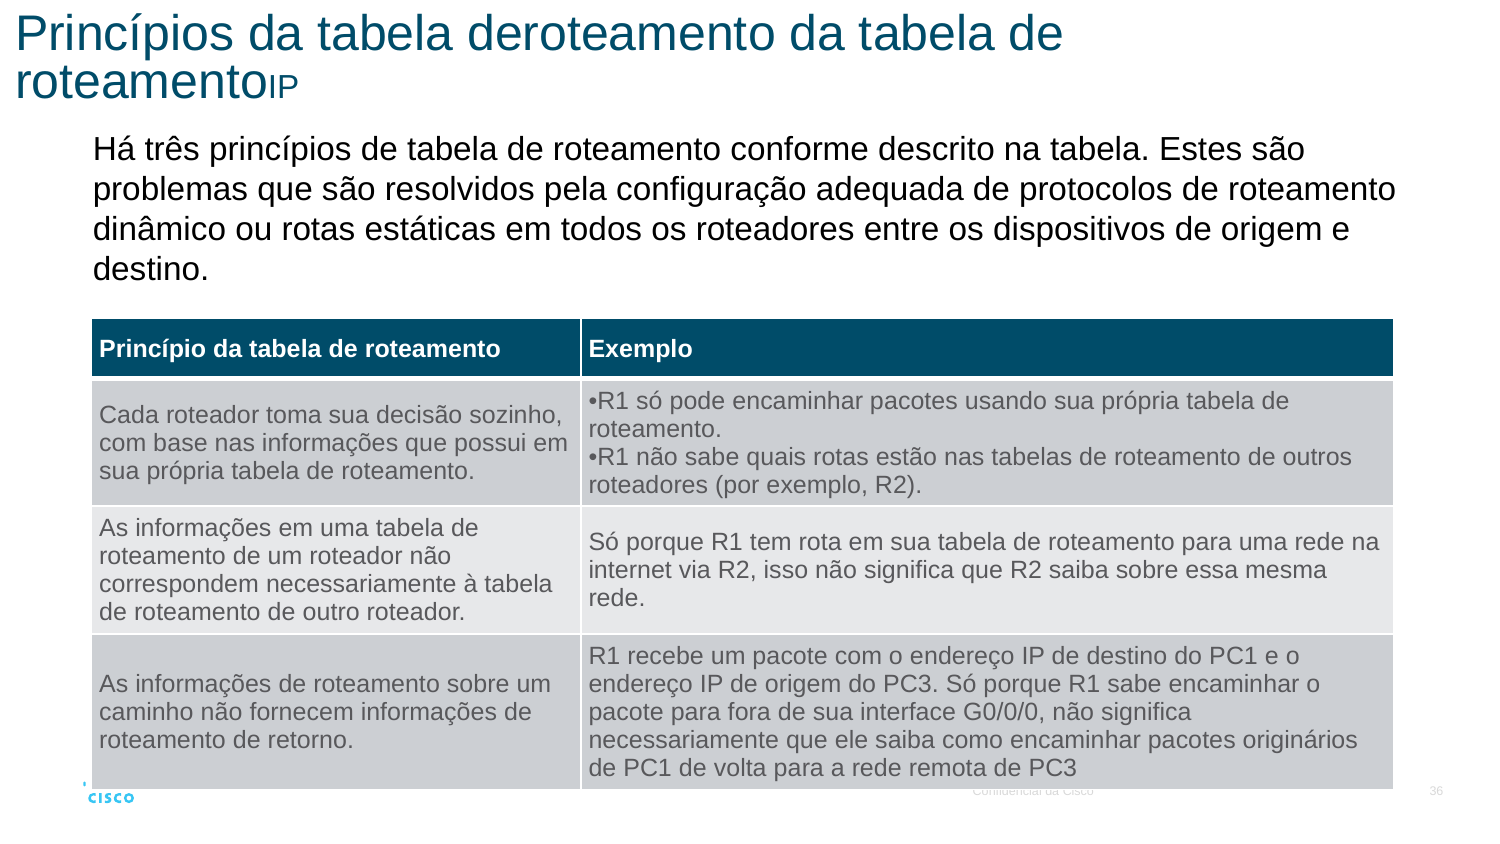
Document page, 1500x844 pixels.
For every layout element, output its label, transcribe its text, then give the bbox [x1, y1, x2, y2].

table_cell As informações em uma tabela de roteamento de um roteador não correspondem necessariamente à tabela de roteamento de outro roteador. [92, 507, 580, 633]
table_cell R1 recebe um pacote com o endereço IP de destino do PC1 e o endereço IP de origem do PC3. Só porque R1 sabe encaminhar o pacote para fora de sua interface G0/0/0, não significa necessariamente que ele saiba como encaminhar pacotes originários de PC1 de volta para a rede remota de PC3 [582, 635, 1393, 789]
table_header Princípio da tabela de roteamento [92, 319, 580, 376]
table_header Exemplo [582, 319, 1393, 376]
table_cell R1 só pode encaminhar pacotes usando sua própria tabela de roteamento. R1 não sabe quais rotas estão nas tabelas de roteamento de outros roteadores (por exemplo, R2). [582, 381, 1393, 505]
table_cell As informações de roteamento sobre um caminho não fornecem informações de roteamento de retorno. [92, 635, 580, 789]
table_cell Cada roteador toma sua decisão sozinho, com base nas informações que possui em sua própria tabela de roteamento. [92, 381, 580, 505]
table_cell Só porque R1 tem rota em sua tabela de roteamento para uma rede na internet via R2, isso não significa que R2 saiba sobre essa mesma rede. [582, 507, 1393, 633]
title Princípios da tabela deroteamento da tabela de roteamentoIP [0, 0, 1369, 121]
list Há três princípios de tabela de roteamento conforme descrito na tabela. Estes são problemas que são resolvidos pela configuração adequada de protocolos de roteamento dinâmico ou rotas estáticas em todos os roteadores entre os dispositivos de origem e destino. [77, 120, 1437, 255]
